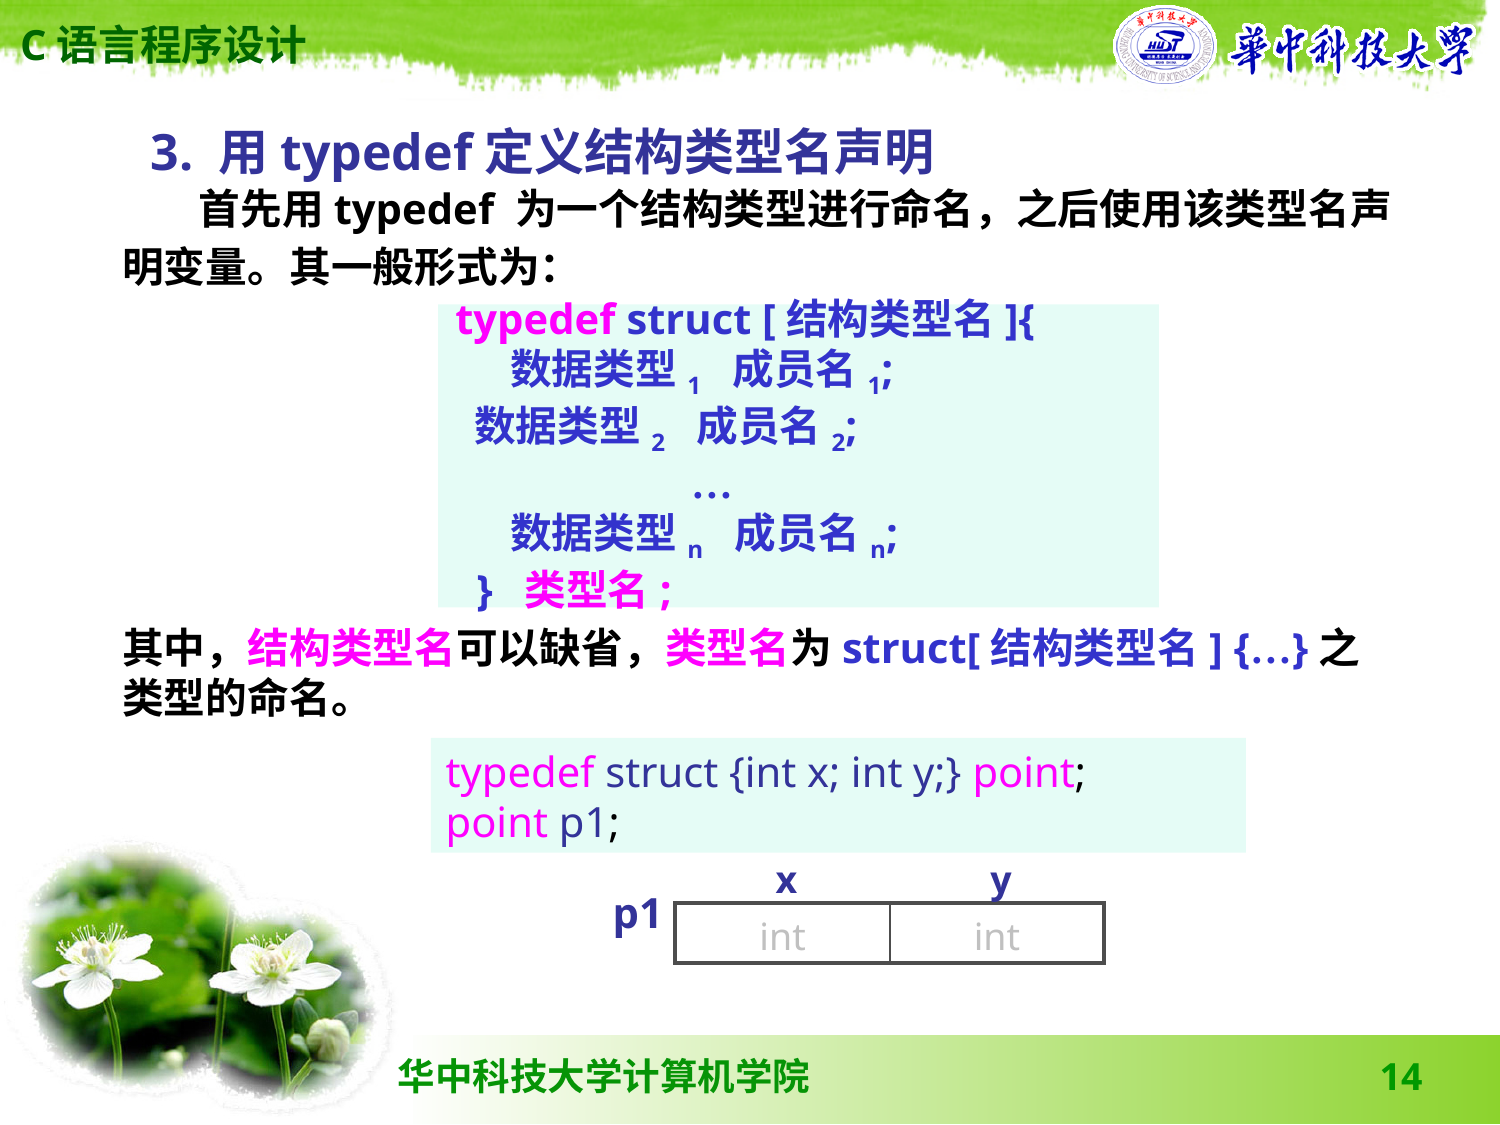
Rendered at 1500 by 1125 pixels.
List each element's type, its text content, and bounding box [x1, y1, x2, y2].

text_box p1 [584, 879, 692, 945]
picture [0, 0, 1500, 113]
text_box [107, 184, 1414, 720]
table_header int [891, 906, 1102, 961]
text_box 3. 用typedef定义结构类型名声明 [135, 113, 975, 182]
table_header int [677, 906, 889, 961]
table_header y [894, 846, 1108, 906]
picture [0, 828, 413, 1125]
table_header x [679, 846, 894, 906]
text_box typedef struct {int x; int y;} point; point p1; [430, 737, 1246, 853]
slide_number 14 [1124, 1041, 1438, 1112]
